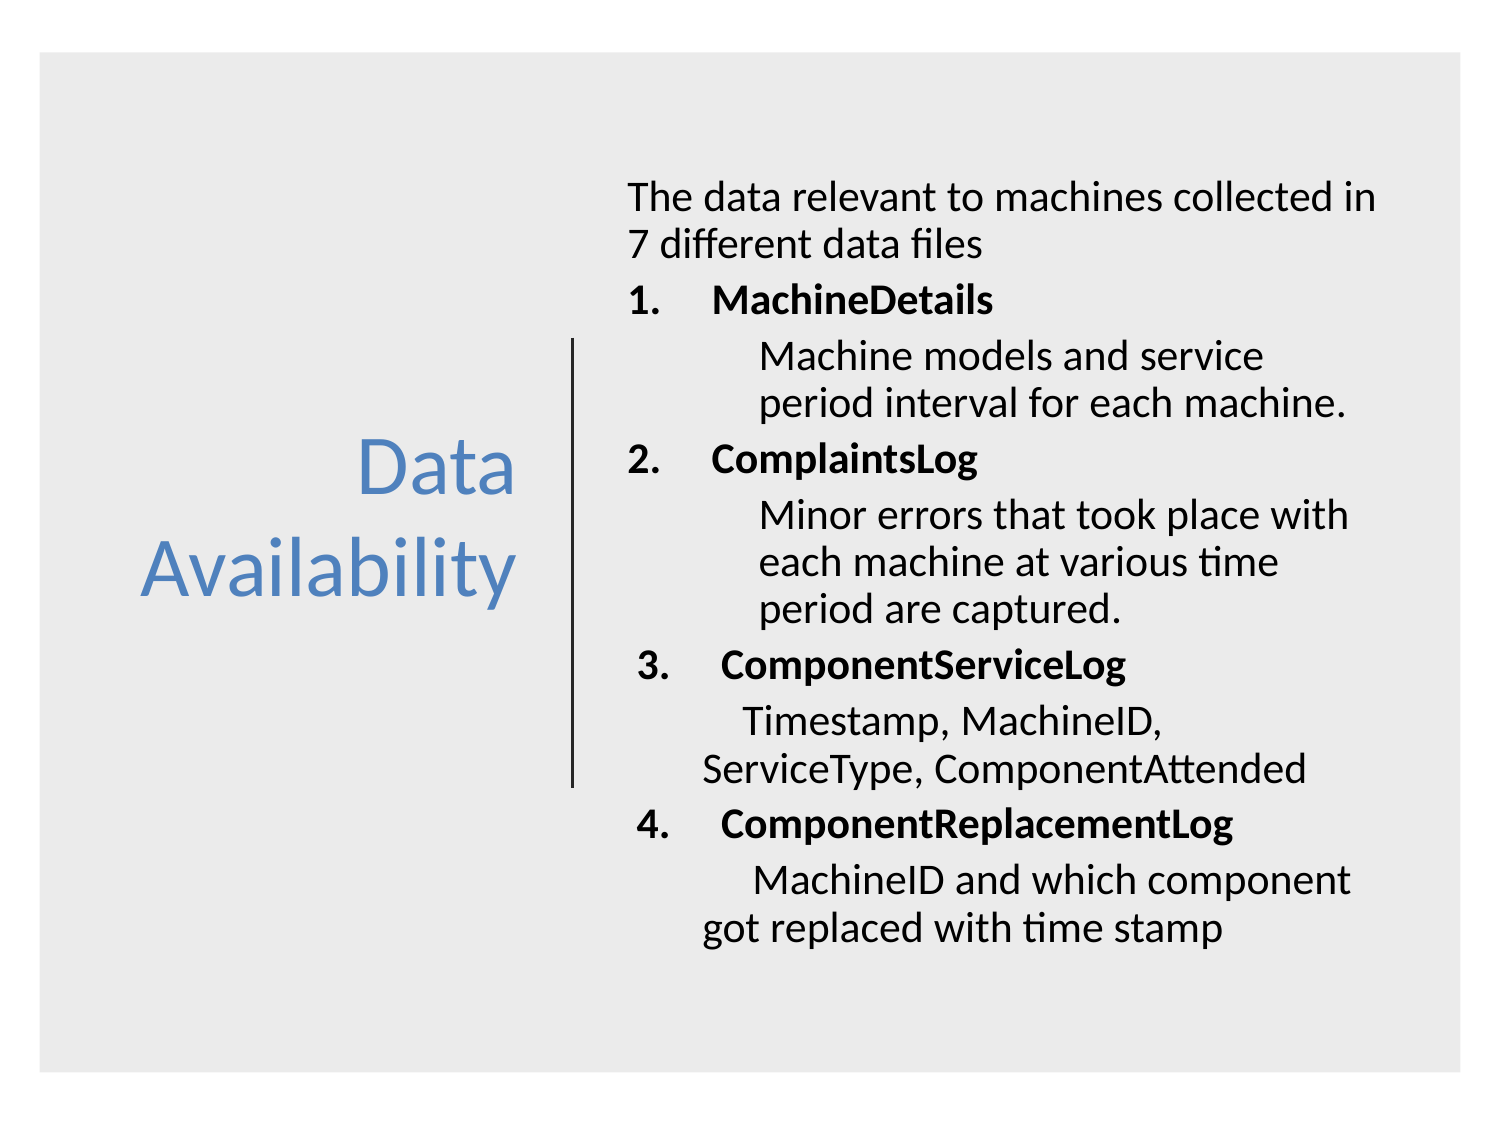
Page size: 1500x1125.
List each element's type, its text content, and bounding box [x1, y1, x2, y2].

title Data Availability [103, 158, 533, 967]
list The data relevant to machines collected in 7 different data files MachineDetails Machine models and service period interval for each machine. ComplaintsLog Minor errors that took place with each machine at various time period are captured. ComponentServiceLog Timestamp, MachineID, ServiceType, ComponentAttended ComponentReplacementLog MachineID and which component got replaced with time stamp [612, 158, 1397, 967]
text_box [37, 50, 1462, 1074]
